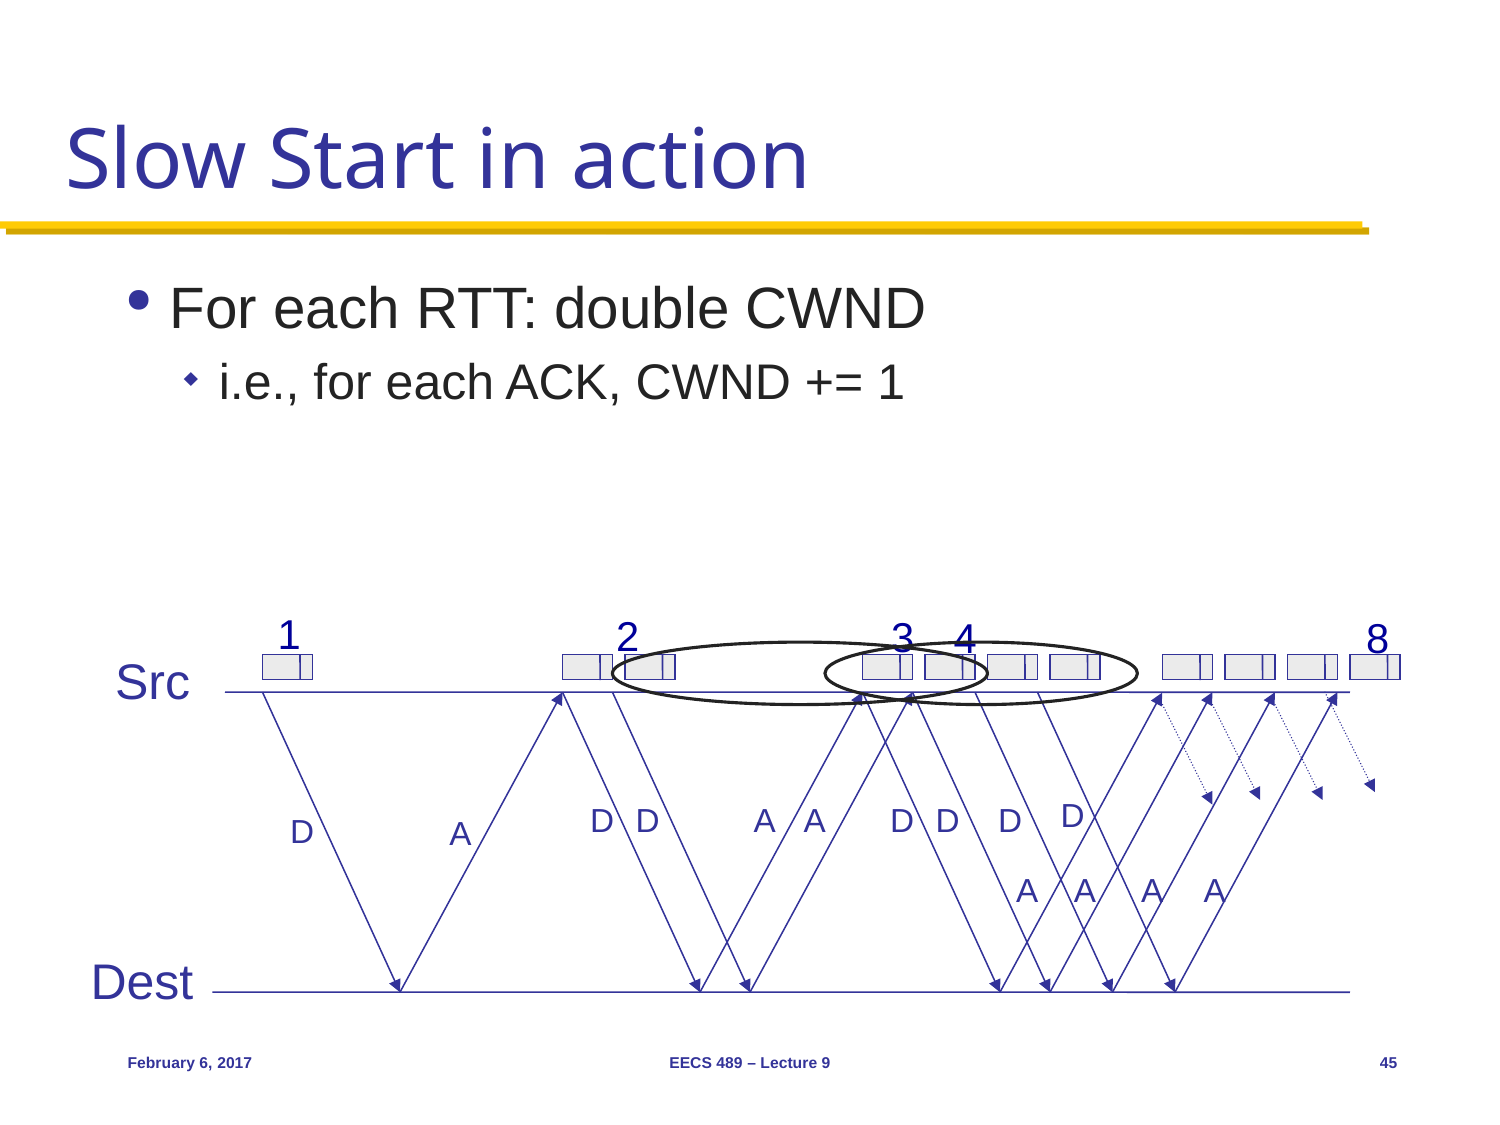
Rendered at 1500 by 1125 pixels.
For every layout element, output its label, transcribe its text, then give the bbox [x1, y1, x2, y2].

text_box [974, 691, 994, 993]
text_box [74, 641, 1351, 1019]
text_box 2 [601, 602, 655, 640]
text_box 1 [262, 600, 316, 640]
footer EECS 489 – Lecture 9 [512, 1027, 988, 1101]
slide_number 45 [1312, 1024, 1413, 1101]
title Slow Start in action [49, 24, 1451, 213]
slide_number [112, 1027, 426, 1101]
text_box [999, 604, 1406, 993]
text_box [862, 603, 976, 680]
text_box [976, 603, 1000, 680]
list For each RTT: double CWND i.e., for each ACK, CWND += 1 [112, 262, 1413, 466]
